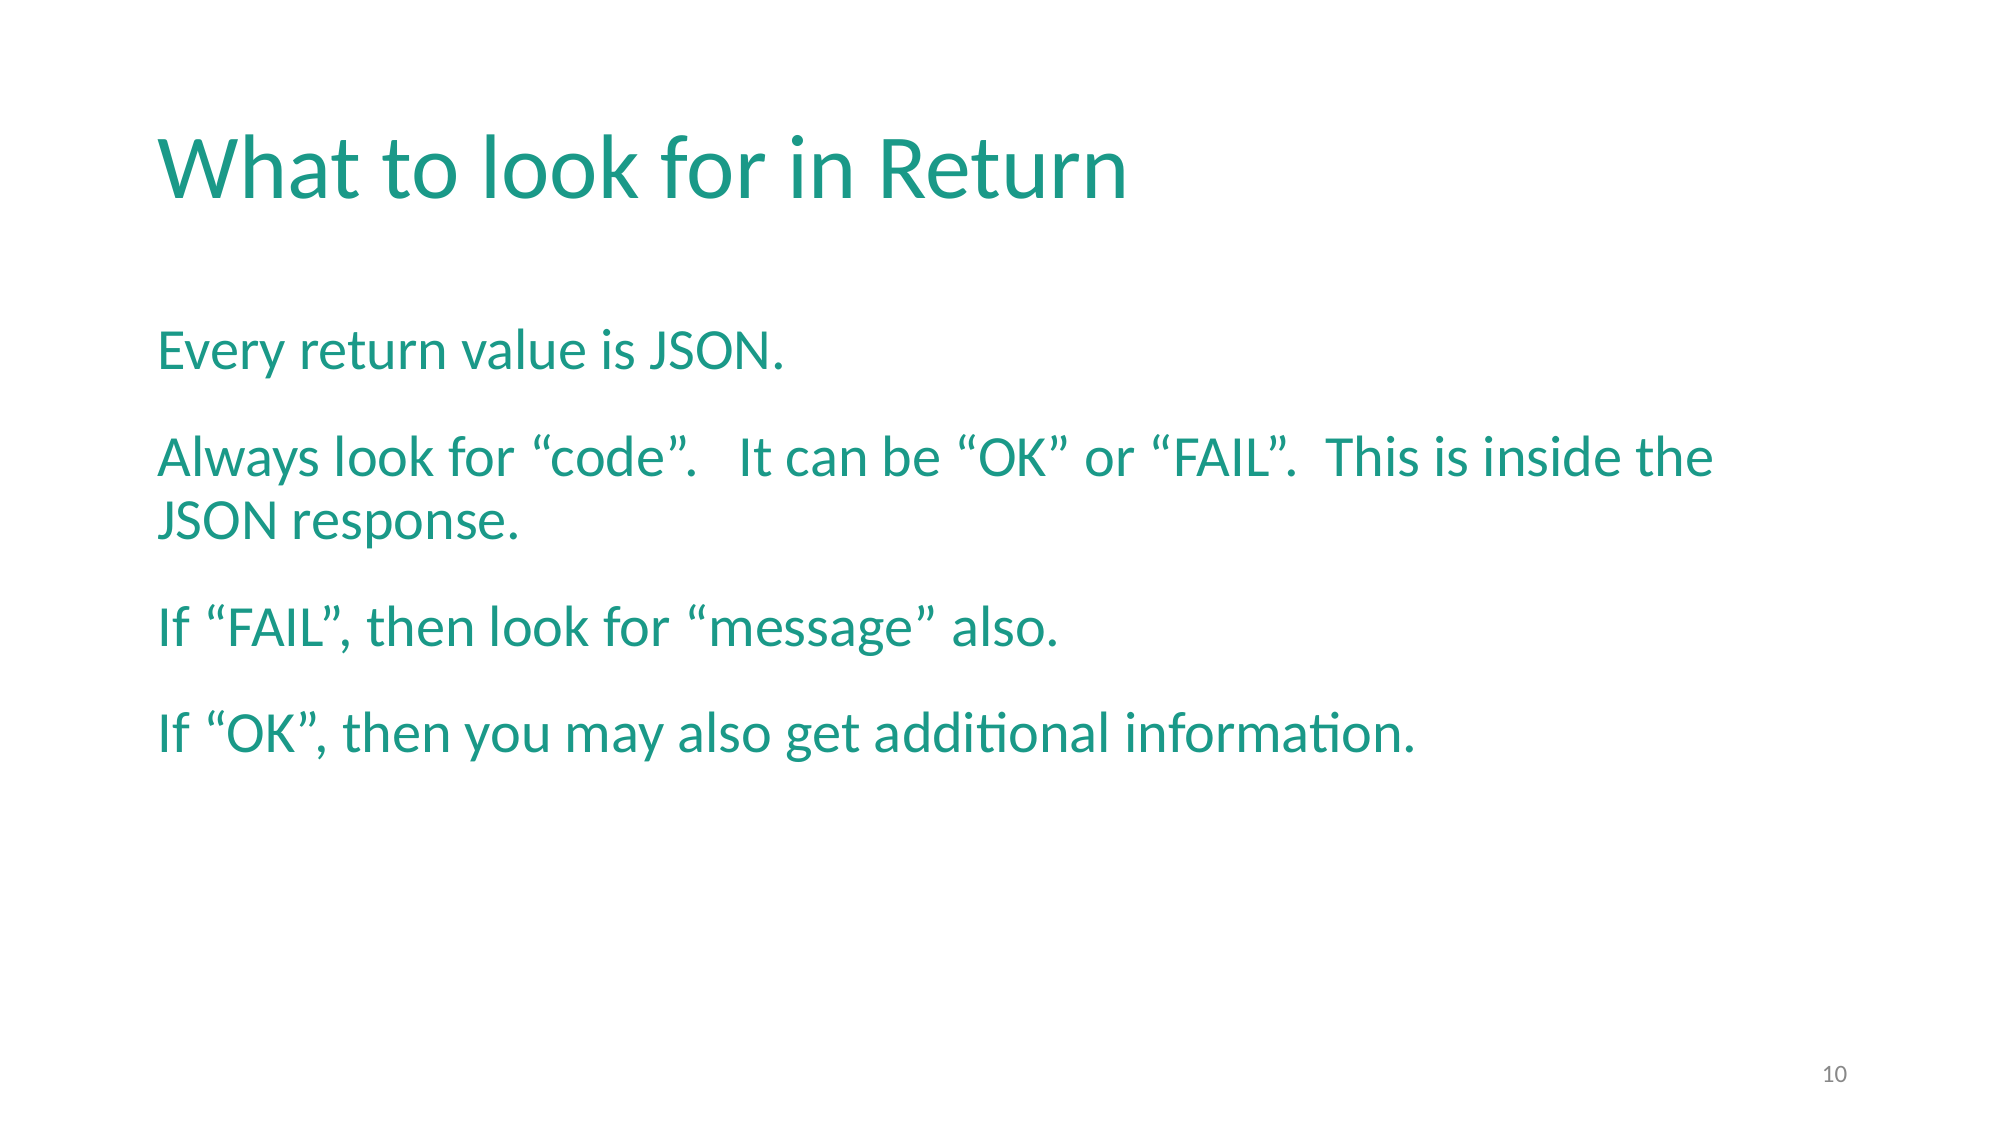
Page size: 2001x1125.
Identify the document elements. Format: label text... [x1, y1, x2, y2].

list Every return value is JSON. Always look for “code”. It can be “OK” or “FAIL”. This is inside the JSON response. If “FAIL”, then look for “message” also. If “OK”, then you may also get additional information. [137, 299, 1863, 1014]
slide_number ‹#› [1412, 1042, 1863, 1103]
title What to look for in Return [137, 59, 1863, 278]
